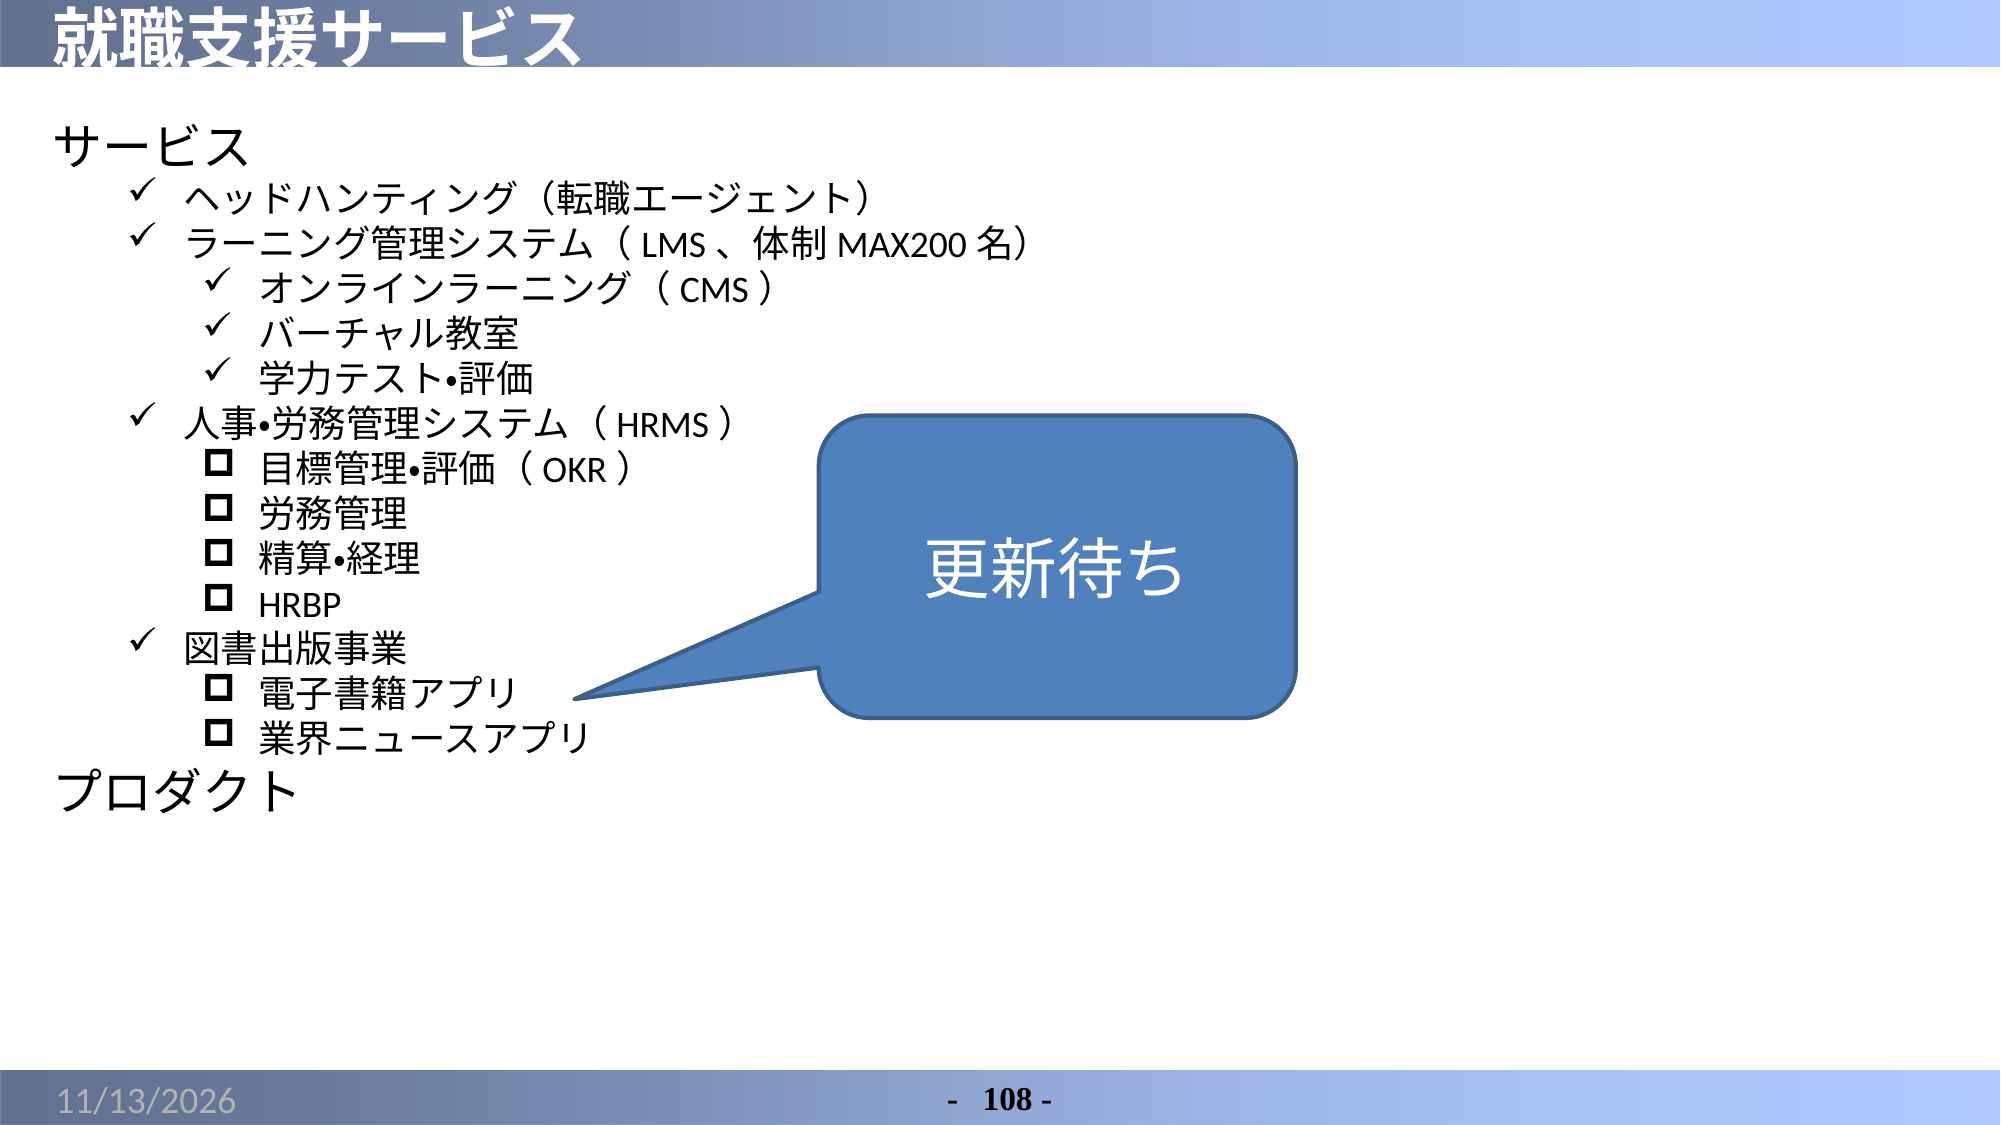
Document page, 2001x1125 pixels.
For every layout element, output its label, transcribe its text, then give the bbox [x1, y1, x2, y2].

title 就職支援サービス [52, 0, 1946, 78]
list サービス ヘッドハンティング（転職エージェント） ラーニング管理システム（LMS、体制MAX200名） オンラインラーニング（CMS） バーチャル教室 学力テスト・評価 人事・労務管理システム（HRMS） 目標管理・評価（OKR） 労務管理 精算・経理 HRBP 図書出版事業 電子書籍アプリ 業界ニュースアプリ プロダクト [52, 115, 1946, 934]
text_box 更新待ち [572, 413, 1298, 721]
slide_number - 108 - [934, 1078, 1063, 1117]
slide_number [55, 1076, 516, 1122]
